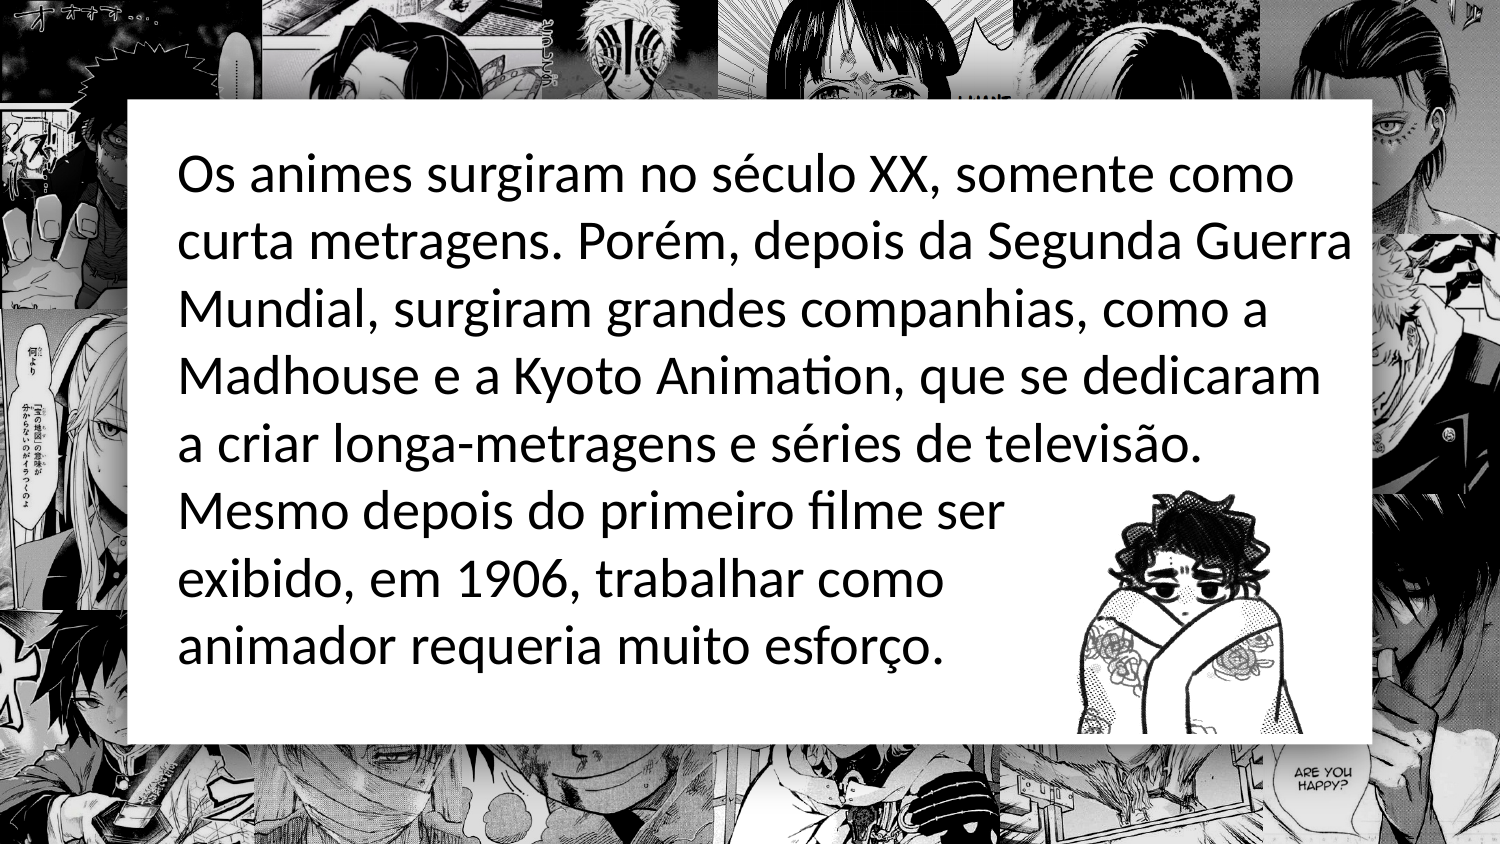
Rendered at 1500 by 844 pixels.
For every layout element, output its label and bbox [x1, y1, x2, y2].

text_box [0, 0, 1500, 844]
text_box [1016, 420, 1340, 734]
